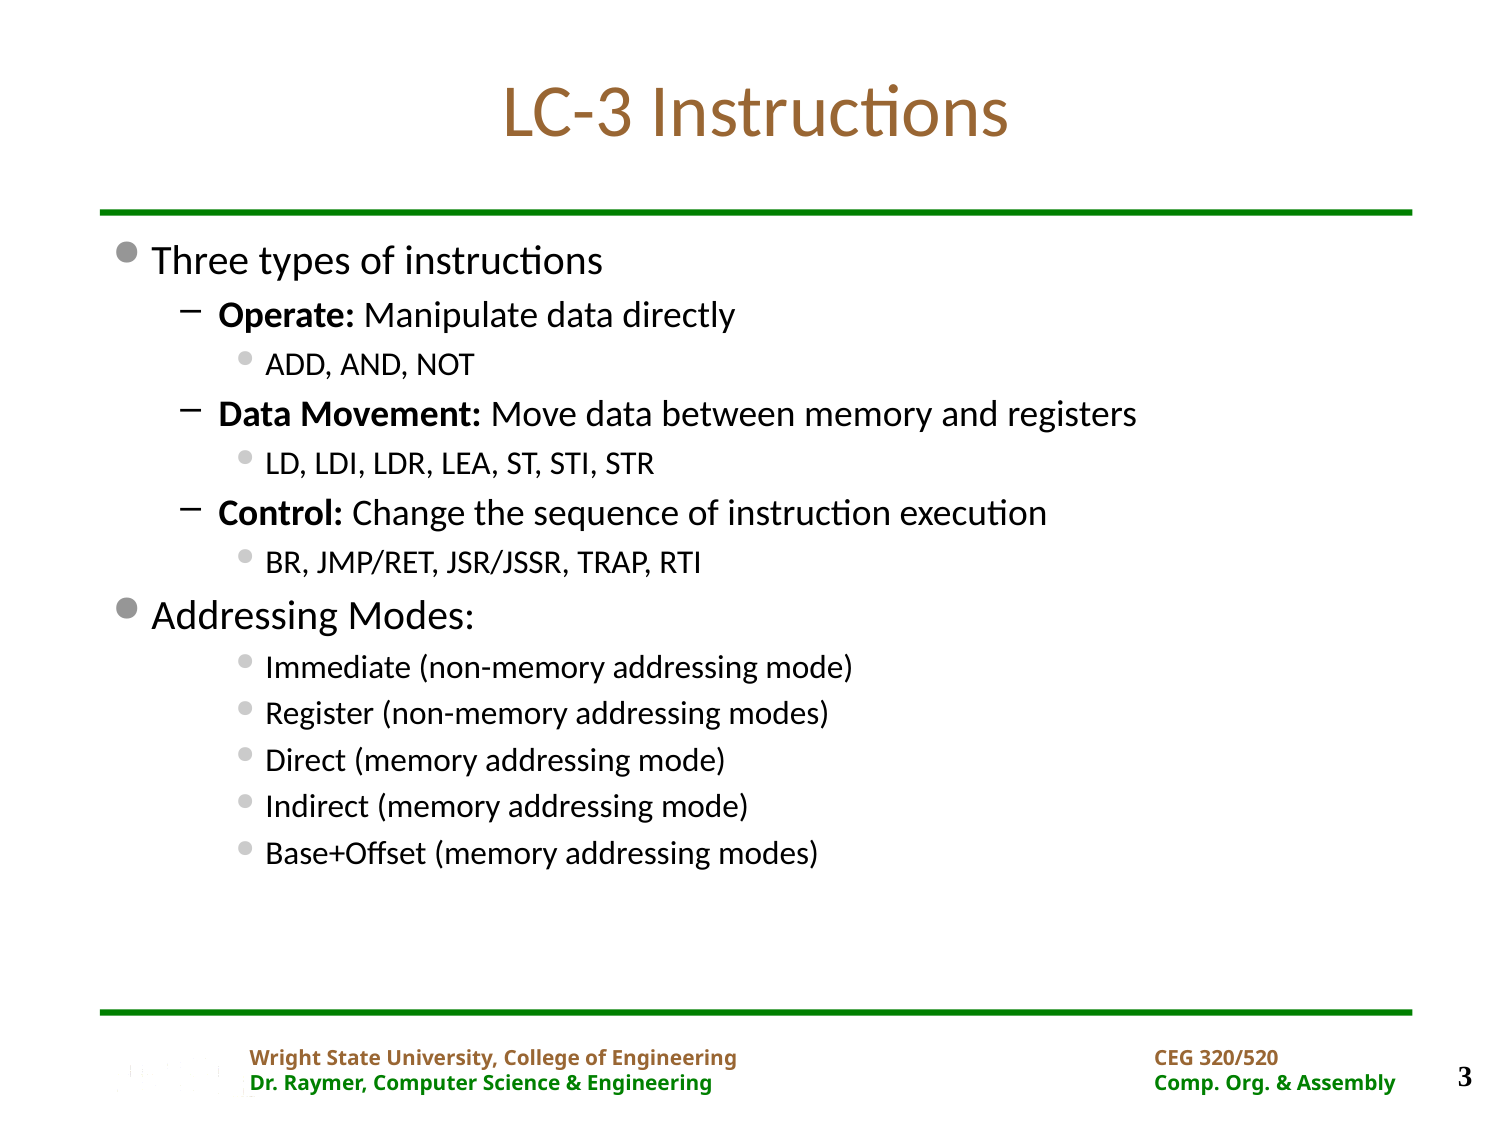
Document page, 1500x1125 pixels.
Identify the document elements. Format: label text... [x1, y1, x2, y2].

list Three types of instructions Operate: Manipulate data directly ADD, AND, NOT Data Movement: Move data between memory and registers LD, LDI, LDR, LEA, ST, STI, STR Control: Change the sequence of instruction execution BR, JMP/RET, JSR/JSSR, TRAP, RTI Addressing Modes: Immediate (non-memory addressing mode) Register (non-memory addressing modes) Direct (memory addressing mode) Indirect (memory addressing mode) Base+Offset (memory addressing modes) [99, 224, 1413, 1003]
title LC-3 Instructions [12, 12, 1500, 201]
